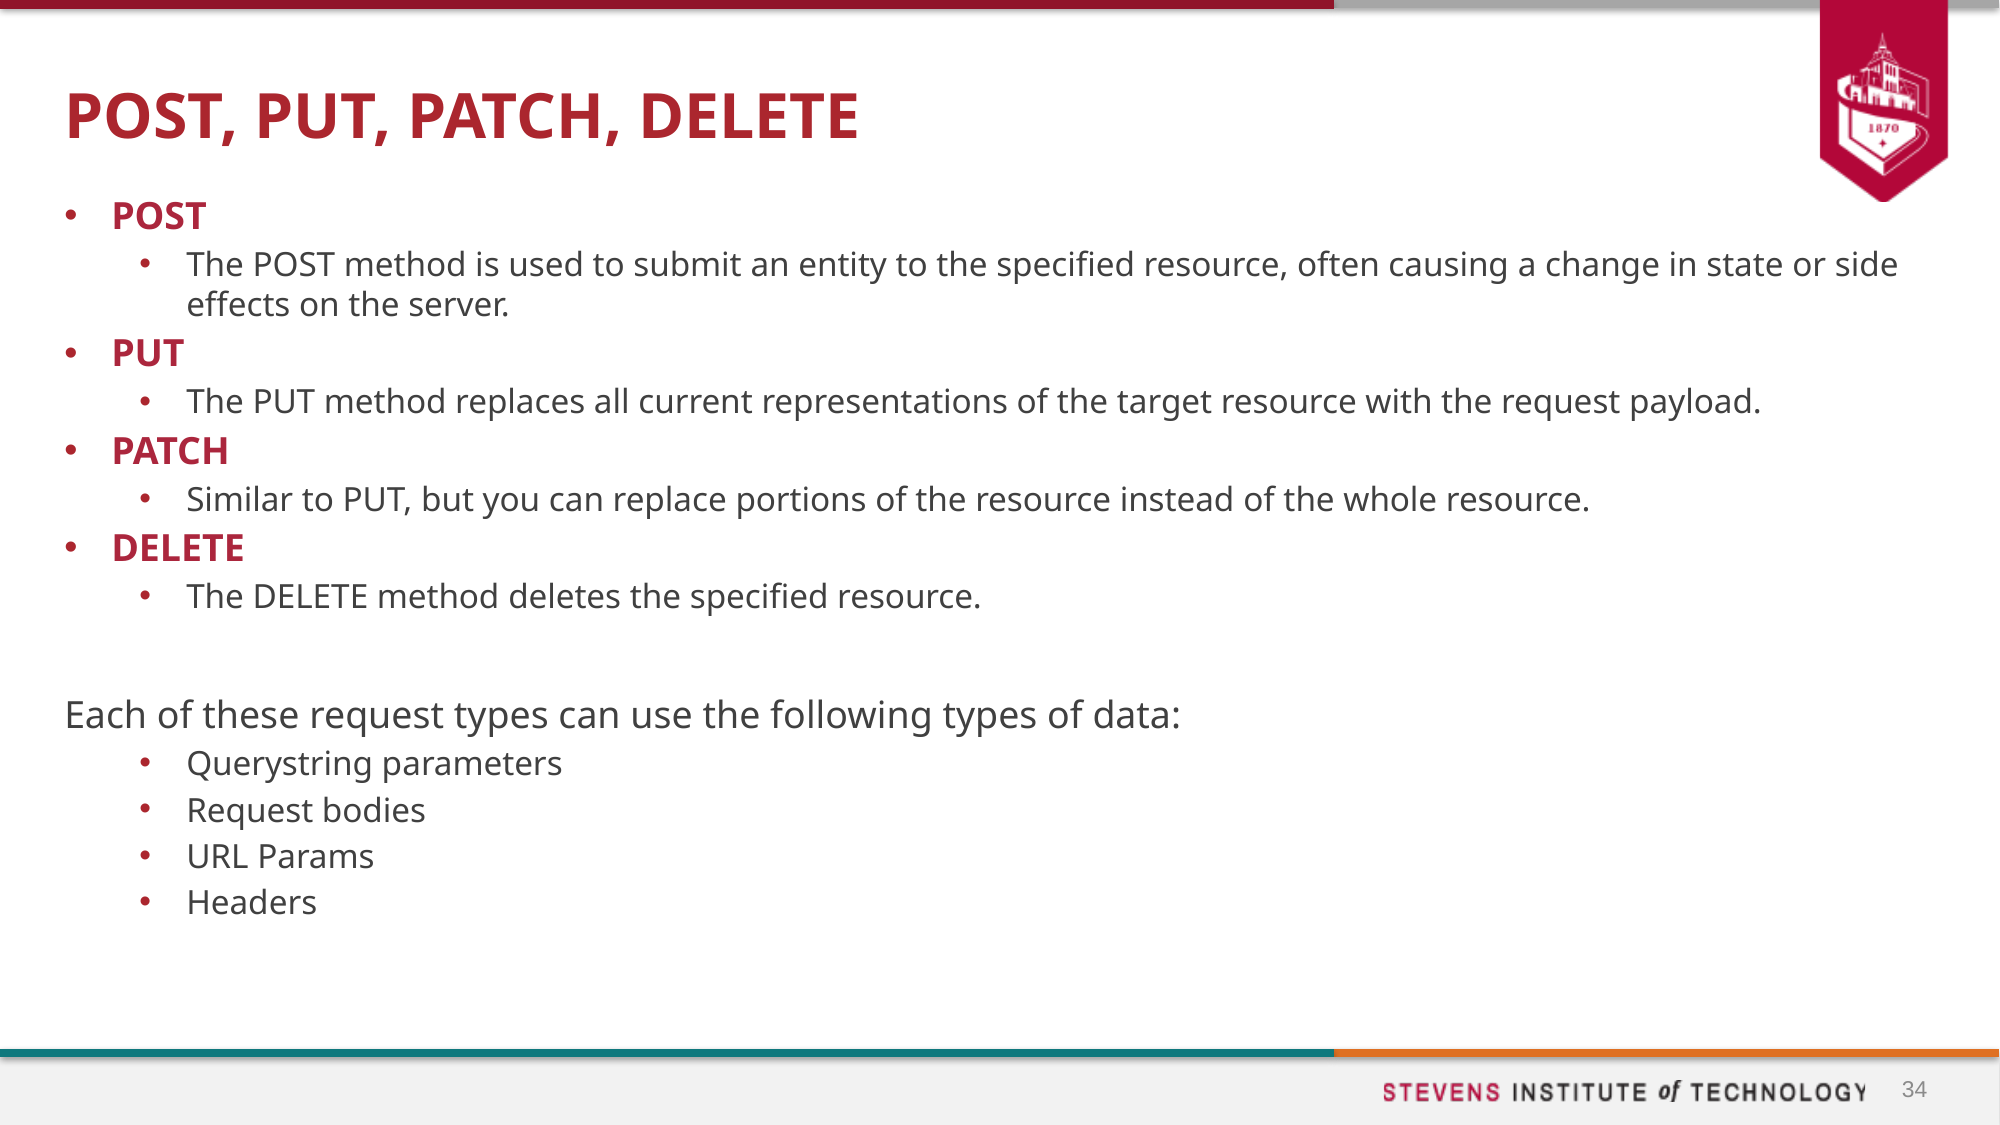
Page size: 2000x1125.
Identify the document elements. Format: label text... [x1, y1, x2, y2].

list POST The POST method is used to submit an entity to the specified resource, often causing a change in state or side effects on the server. PUT The PUT method replaces all current representations of the target resource with the request payload. PATCH Similar to PUT, but you can replace portions of the resource instead of the whole resource. DELETE The DELETE method deletes the specified resource. Each of these request types can use the following types of data: Querystring parameters Request bodies URL Params Headers [49, 184, 1951, 905]
title POST, PUT, PATCH, DELETE [49, 68, 1647, 157]
slide_number 34 [1862, 1057, 1967, 1118]
